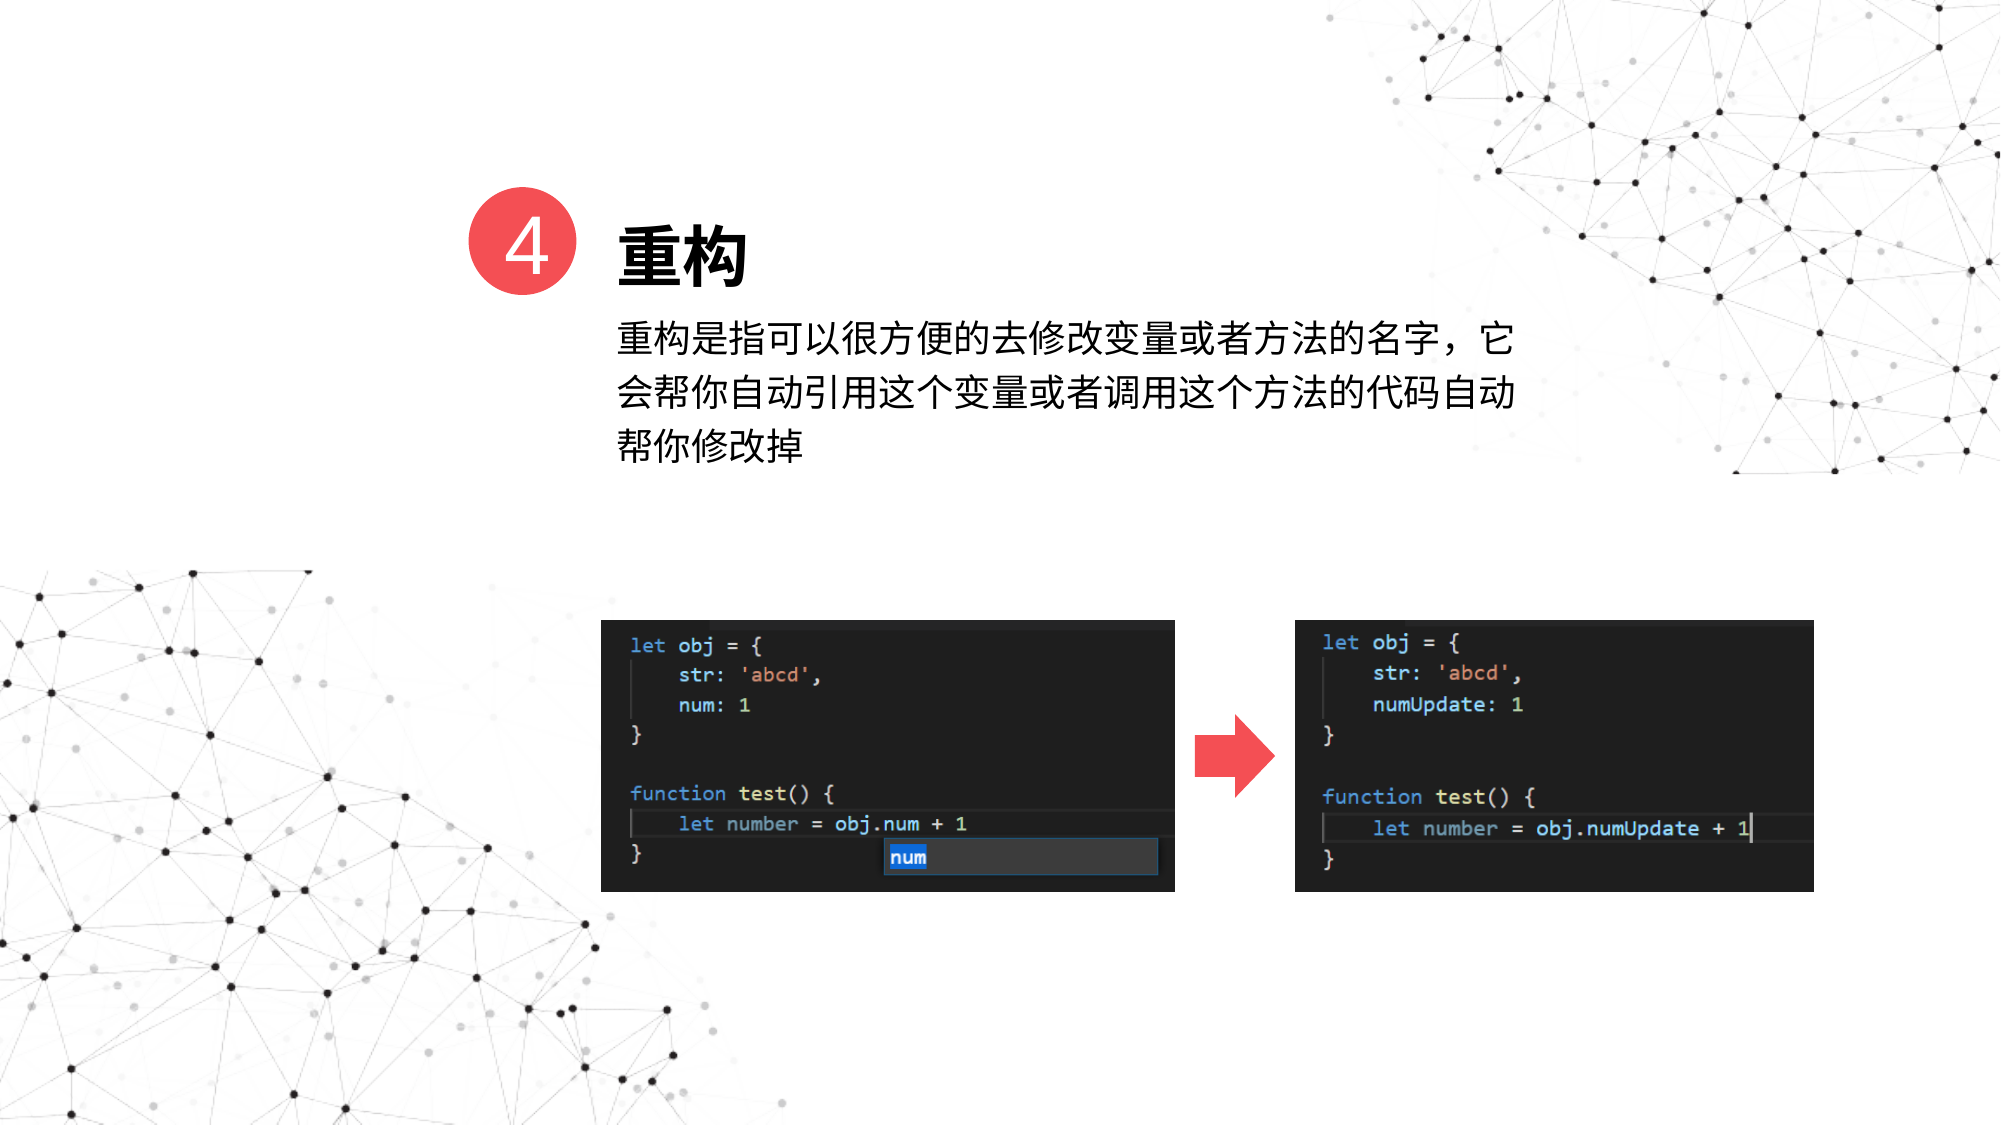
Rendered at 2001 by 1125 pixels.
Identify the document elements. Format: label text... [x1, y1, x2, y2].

picture [0, 508, 1175, 1125]
picture [1295, 619, 1814, 892]
text_box [467, 208, 478, 274]
text_box 4 [478, 183, 578, 299]
text_box [1193, 711, 1277, 801]
picture [1292, 0, 2000, 528]
text_box 重构是指可以很方便的去修改变量或者方法的名字，它会帮你自动引用这个变量或者调用这个方法的代码自动帮你修改掉 [601, 299, 1292, 476]
text_box 重构 [601, 182, 1292, 299]
